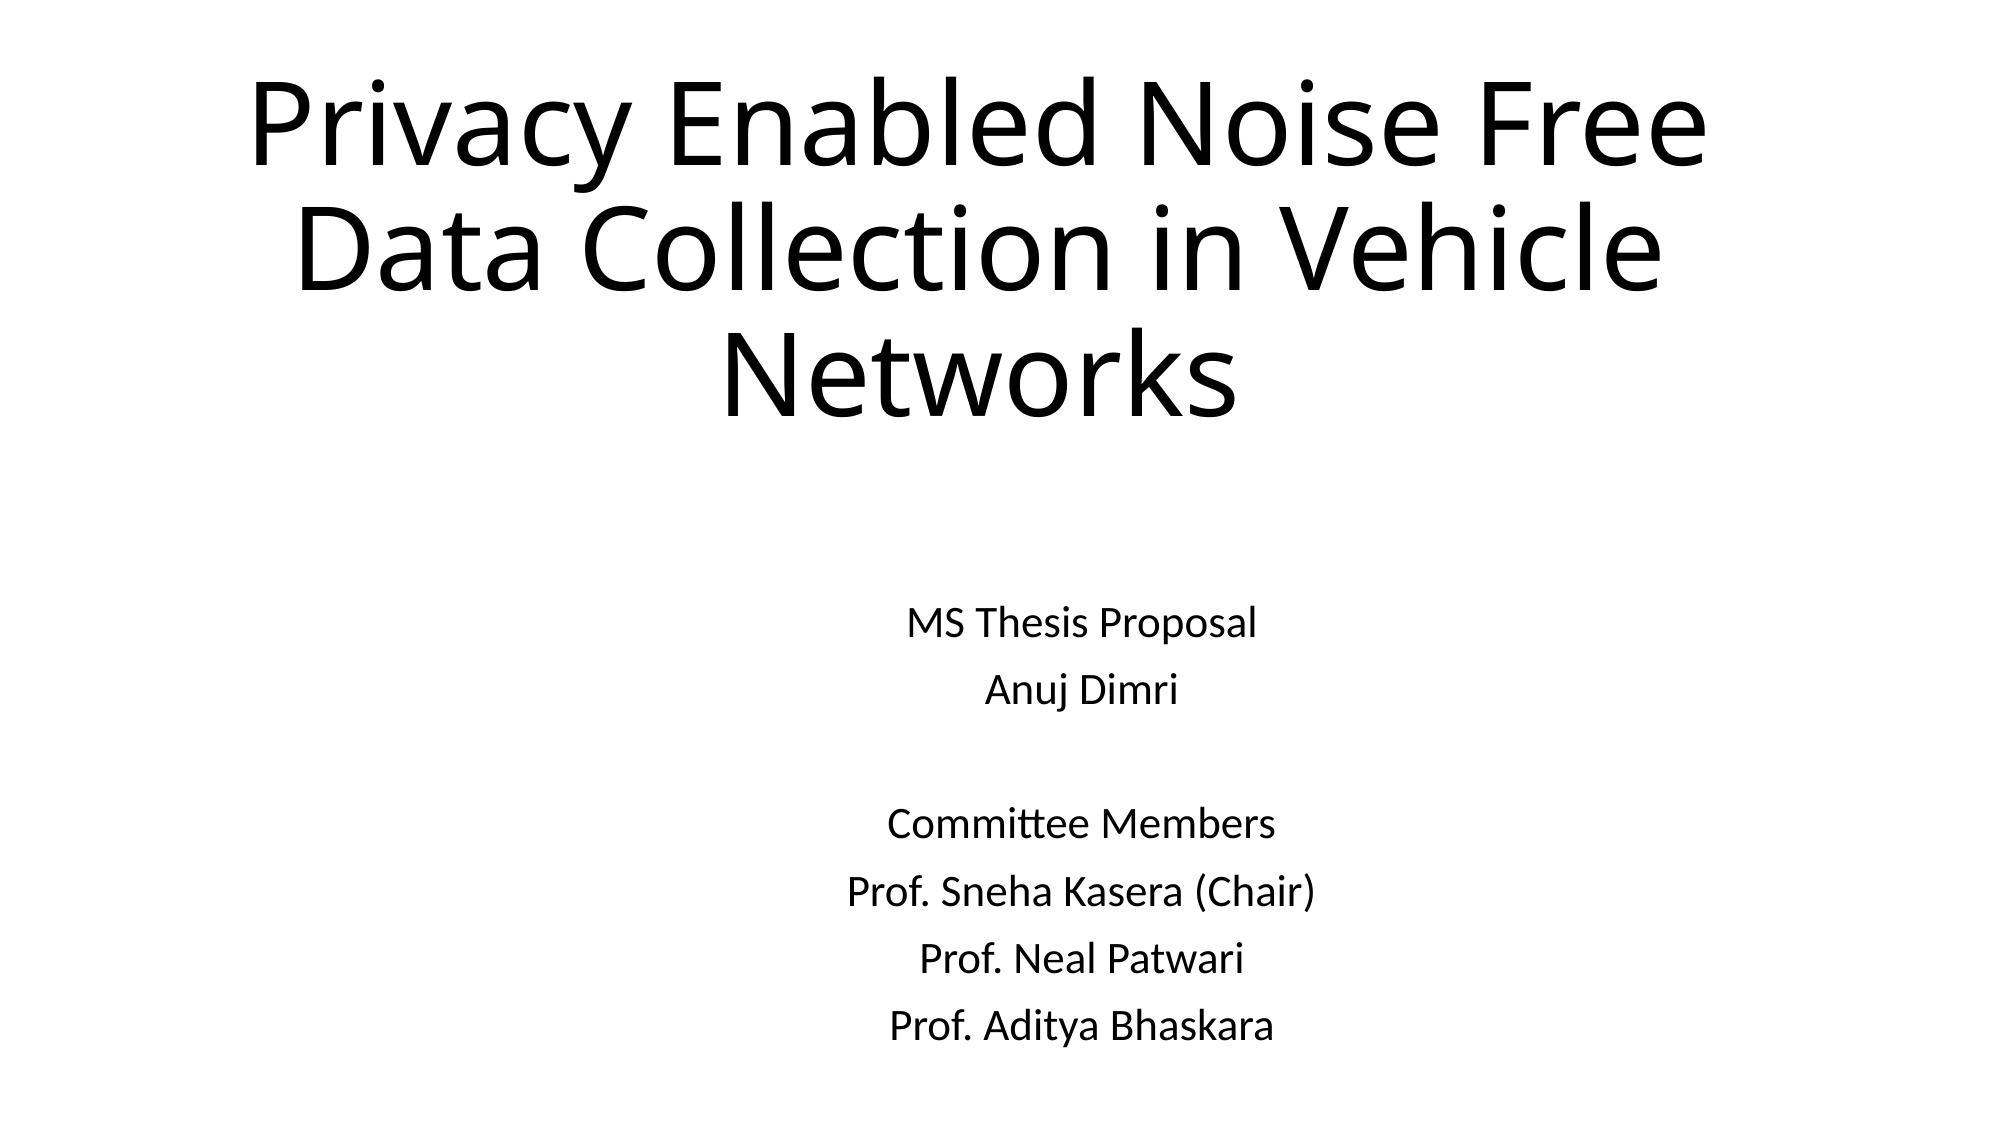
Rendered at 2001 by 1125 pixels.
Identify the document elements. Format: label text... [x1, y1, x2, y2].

subtitle MS Thesis Proposal Anuj Dimri Committee Members Prof. Sneha Kasera (Chair) Prof. Neal Patwari Prof. Aditya Bhaskara [249, 590, 1915, 1061]
title Privacy Enabled Noise Free Data Collection in Vehicle Networks [228, 57, 1729, 449]
